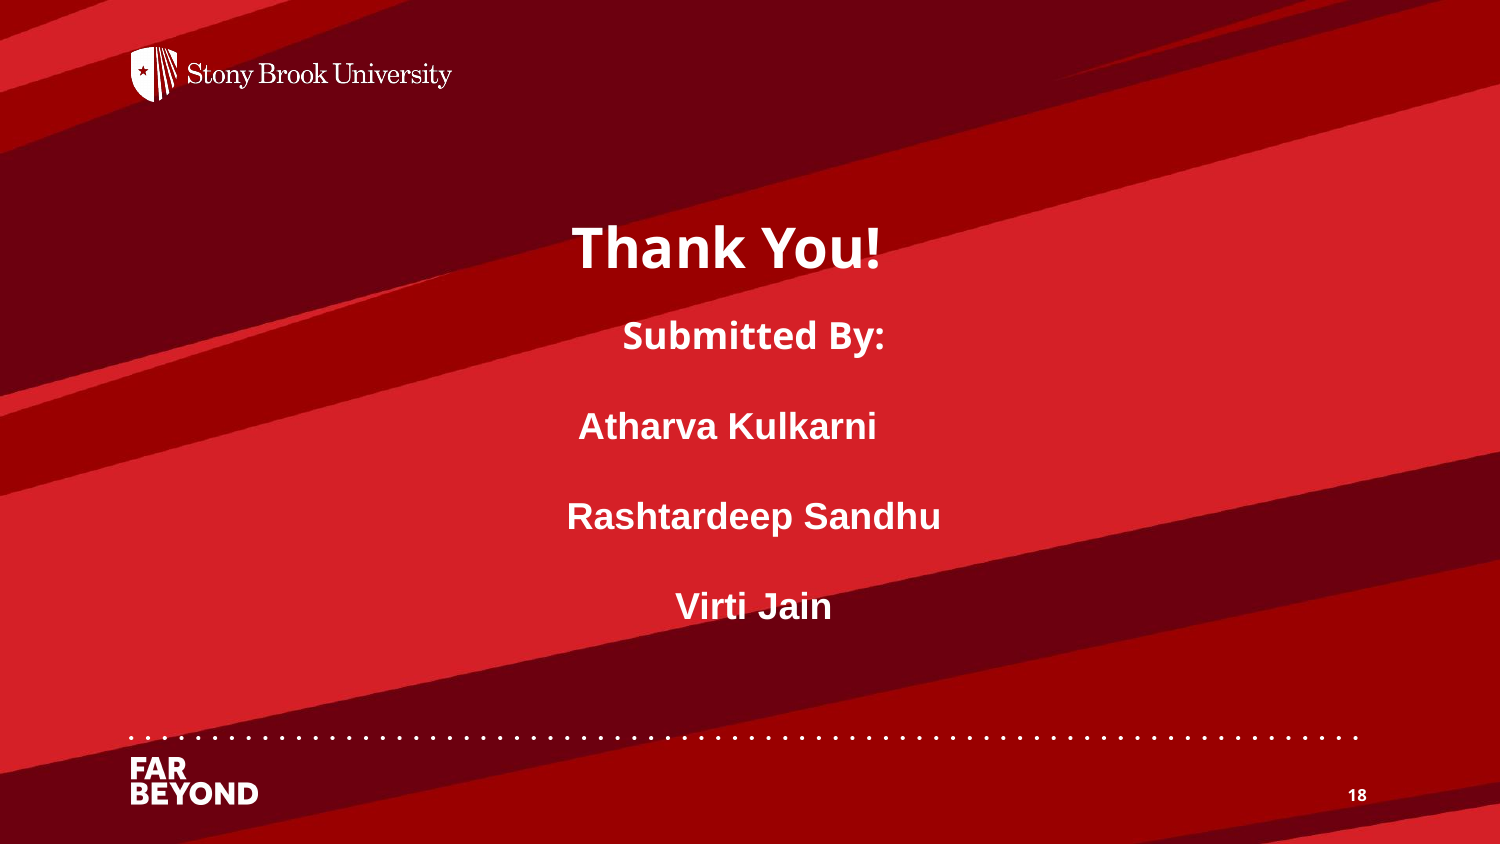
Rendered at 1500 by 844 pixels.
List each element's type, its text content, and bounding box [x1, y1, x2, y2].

text_box Submitted By: Atharva Kulkarni Rashtardeep Sandhu Virti Jain [348, 300, 1160, 844]
picture [0, 0, 1500, 844]
text_box Thank You! [310, 201, 1143, 292]
slide_number ‹#› [1160, 773, 1378, 819]
